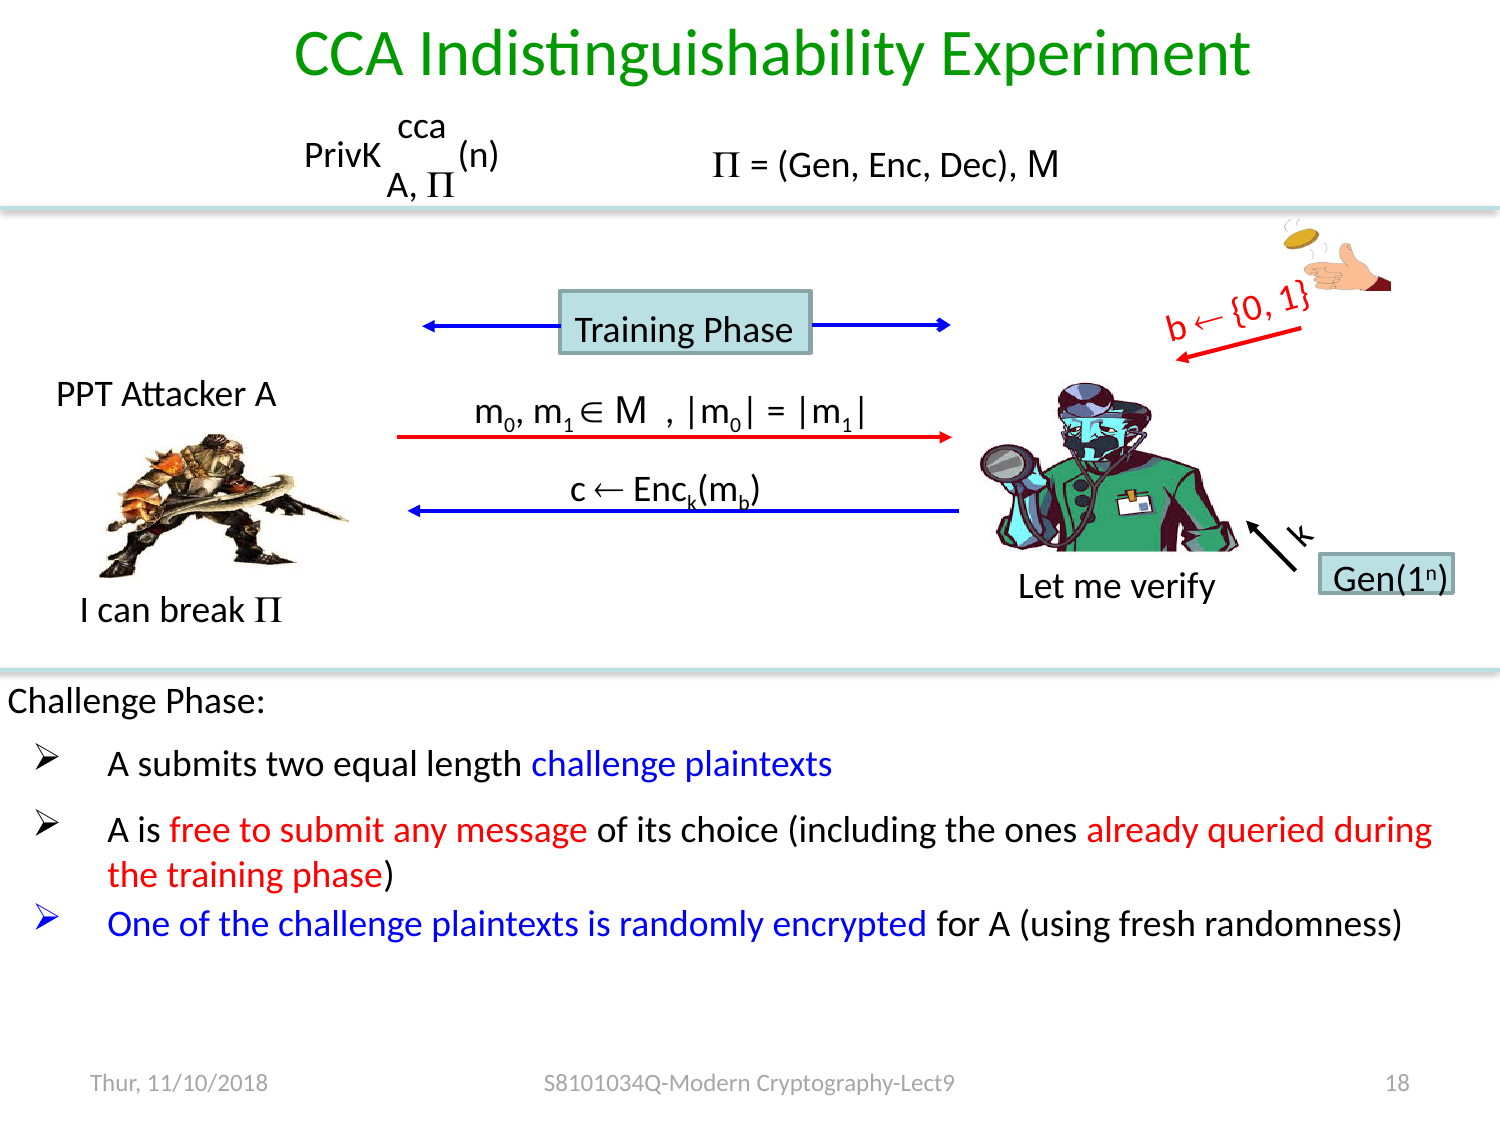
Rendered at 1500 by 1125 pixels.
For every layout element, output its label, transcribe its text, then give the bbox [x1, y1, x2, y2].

text_box c  Enck(mb) [555, 456, 890, 510]
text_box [1245, 520, 1296, 571]
text_box Let me verify [1003, 563, 1276, 614]
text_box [1318, 546, 1495, 608]
footer S8101034Q-Modern Cryptography-Lect9 [512, 1058, 988, 1103]
text_box I can break  [64, 577, 313, 638]
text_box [17, 731, 1483, 953]
text_box  = (Gen, Enc, Dec), M [697, 132, 1211, 193]
text_box k [1270, 483, 1348, 571]
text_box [289, 93, 656, 207]
slide_number 18 [1074, 1058, 1426, 1103]
picture [1275, 219, 1391, 291]
text_box PPT Attacker A [41, 361, 349, 422]
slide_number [74, 1058, 426, 1103]
text_box CCA Indistinguishability Experiment [76, 1, 1471, 79]
picture [959, 381, 1246, 555]
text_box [421, 290, 951, 359]
text_box Challenge Phase: [0, 680, 833, 729]
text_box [1148, 276, 1347, 361]
text_box m0, m1  M , |m0| = |m1| [459, 378, 903, 436]
picture [99, 434, 349, 579]
